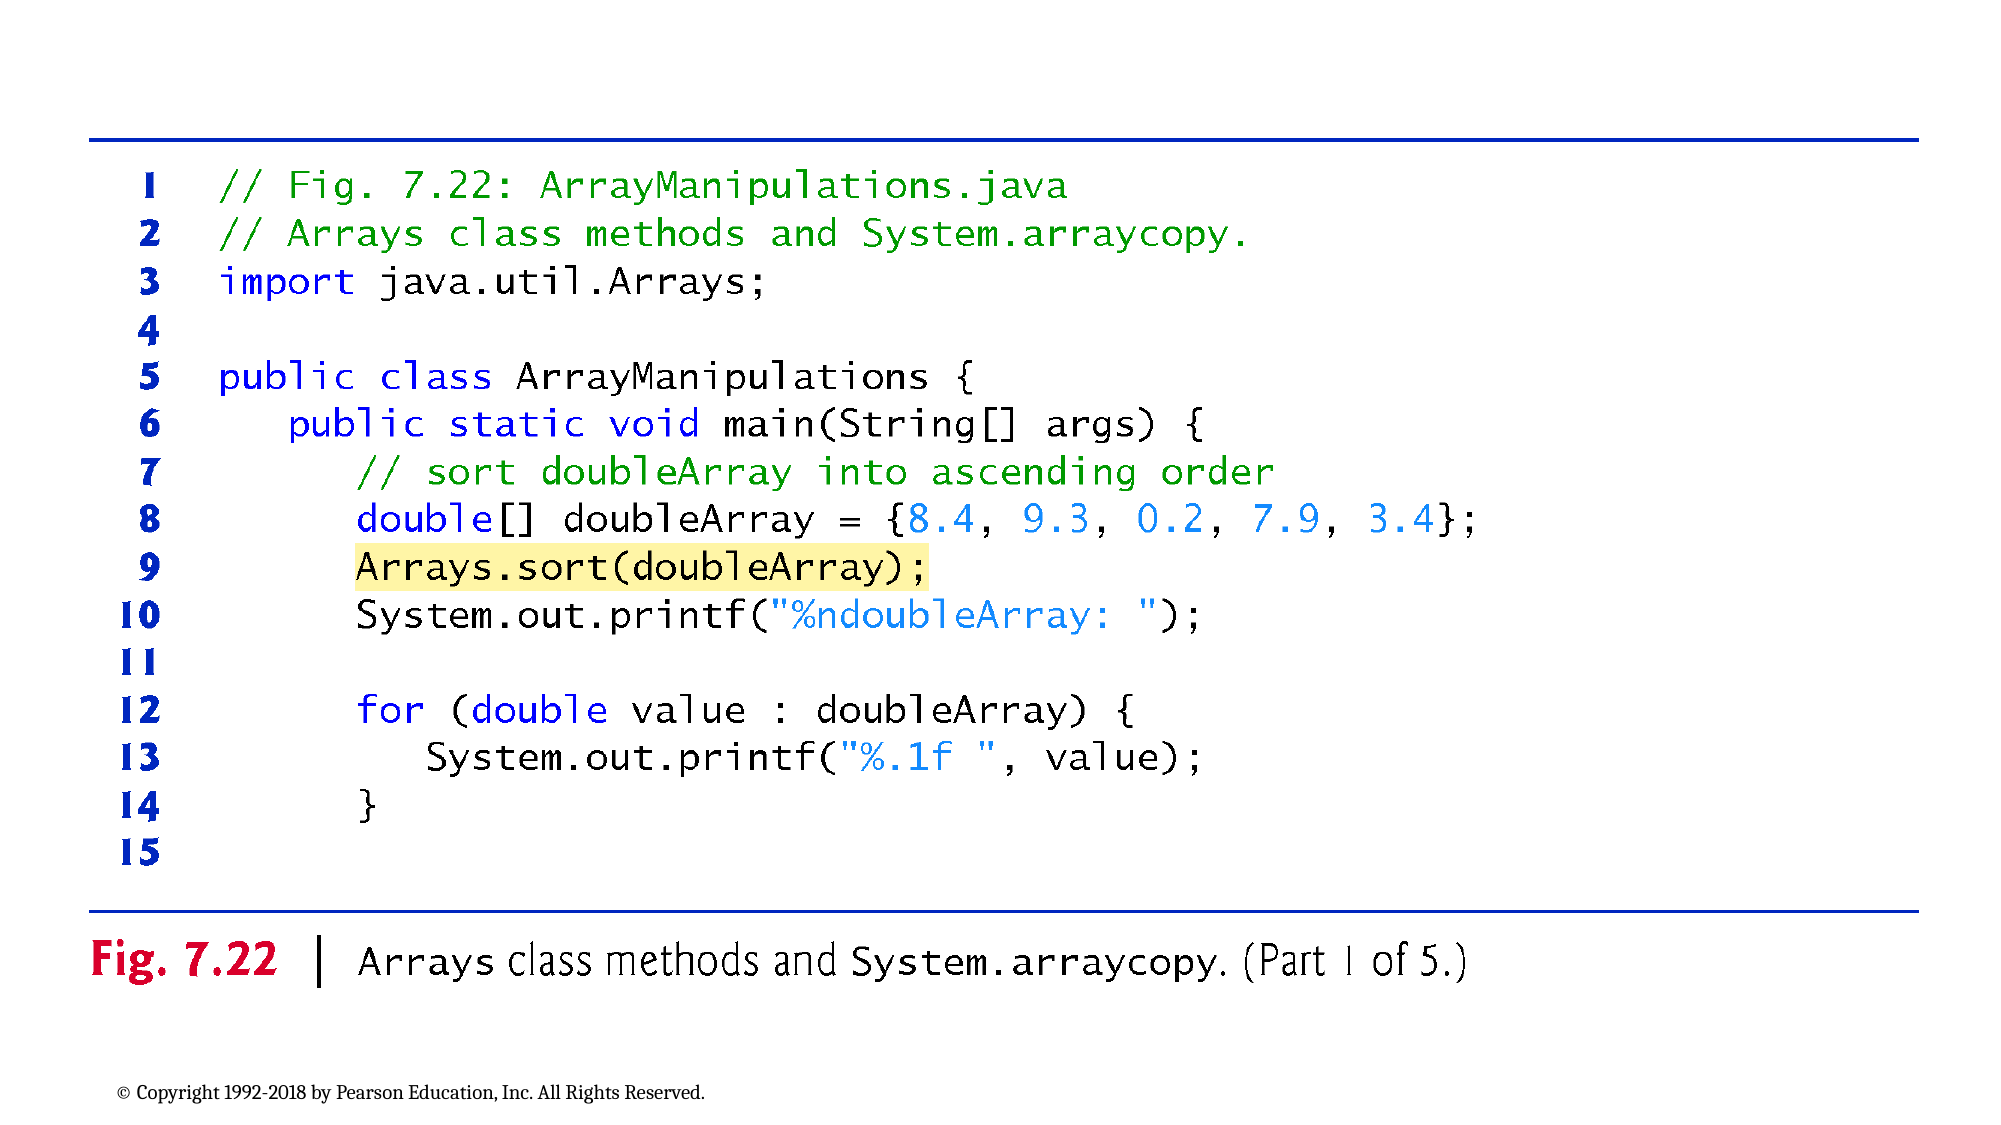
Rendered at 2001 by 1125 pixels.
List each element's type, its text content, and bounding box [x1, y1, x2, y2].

picture [2, 51, 2000, 1073]
footer © Copyright 1992-2018 by Pearson Education, Inc. All Rights Reserved. [99, 1085, 1473, 1112]
